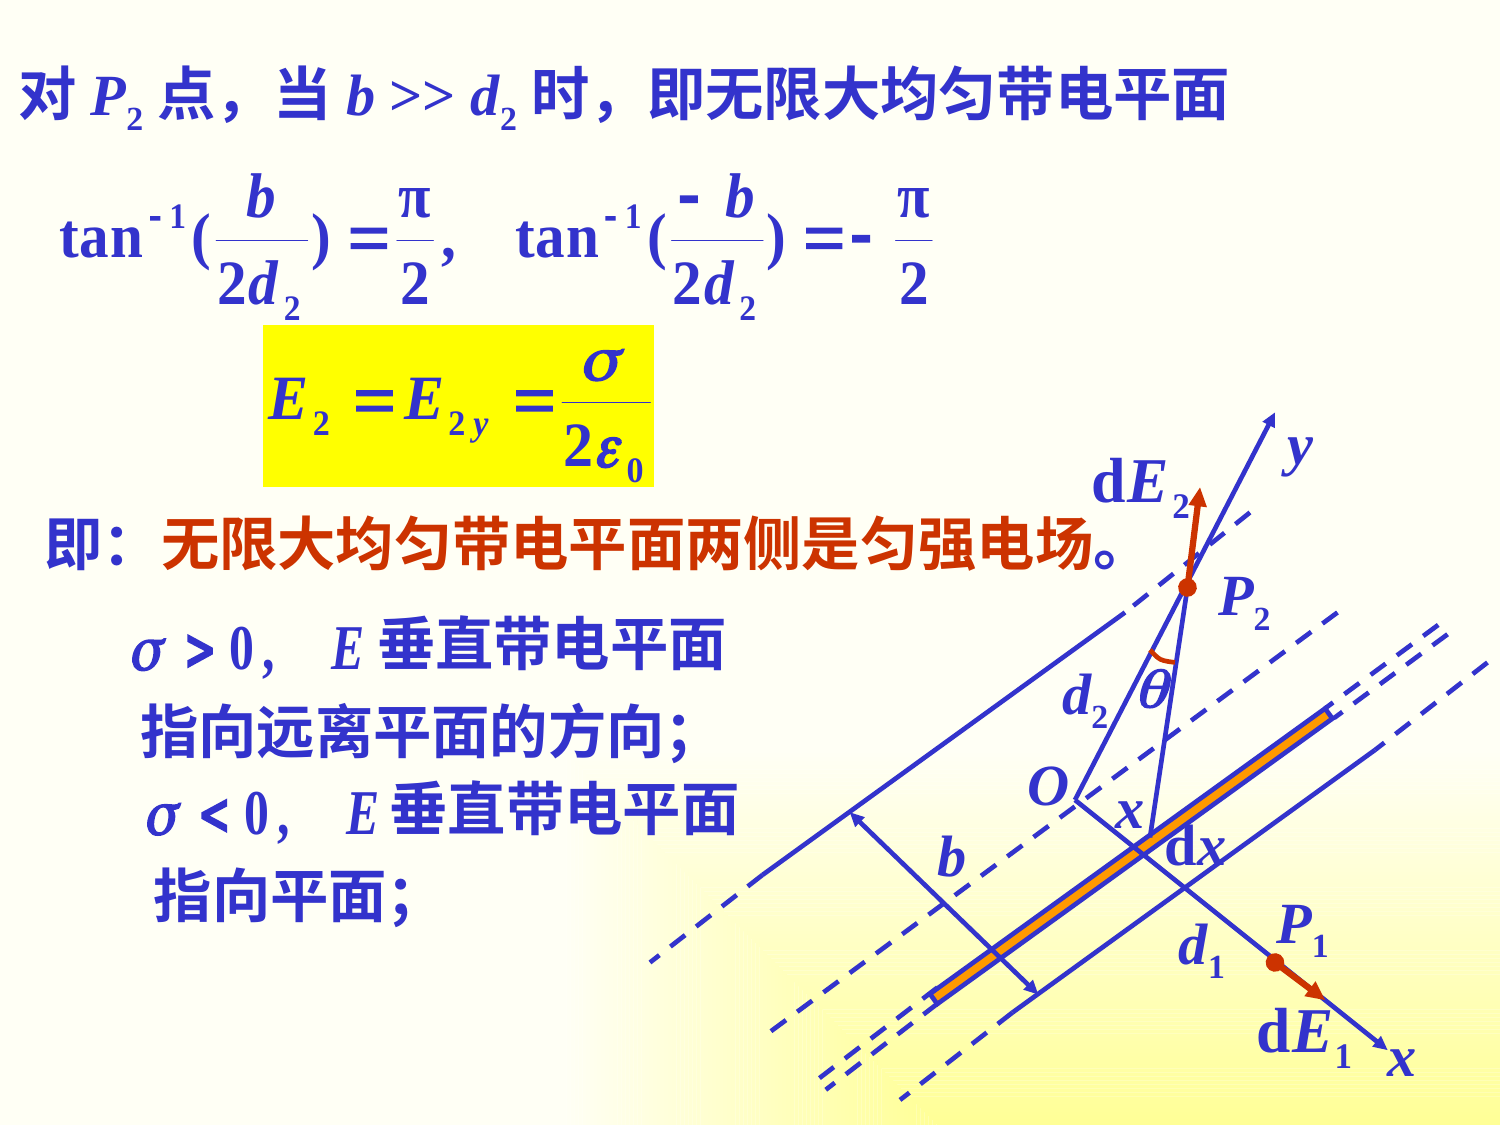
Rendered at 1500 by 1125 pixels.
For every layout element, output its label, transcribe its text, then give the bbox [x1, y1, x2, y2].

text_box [262, 324, 655, 488]
text_box 即：无限大均匀带电平面两侧是匀强电场。 [30, 500, 644, 585]
text_box 2. 对P2点，当b >> d2时，即无限大均匀带电平面 [0, 50, 1395, 145]
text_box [122, 599, 766, 773]
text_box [649, 398, 1488, 1101]
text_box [57, 162, 937, 324]
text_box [137, 764, 778, 938]
